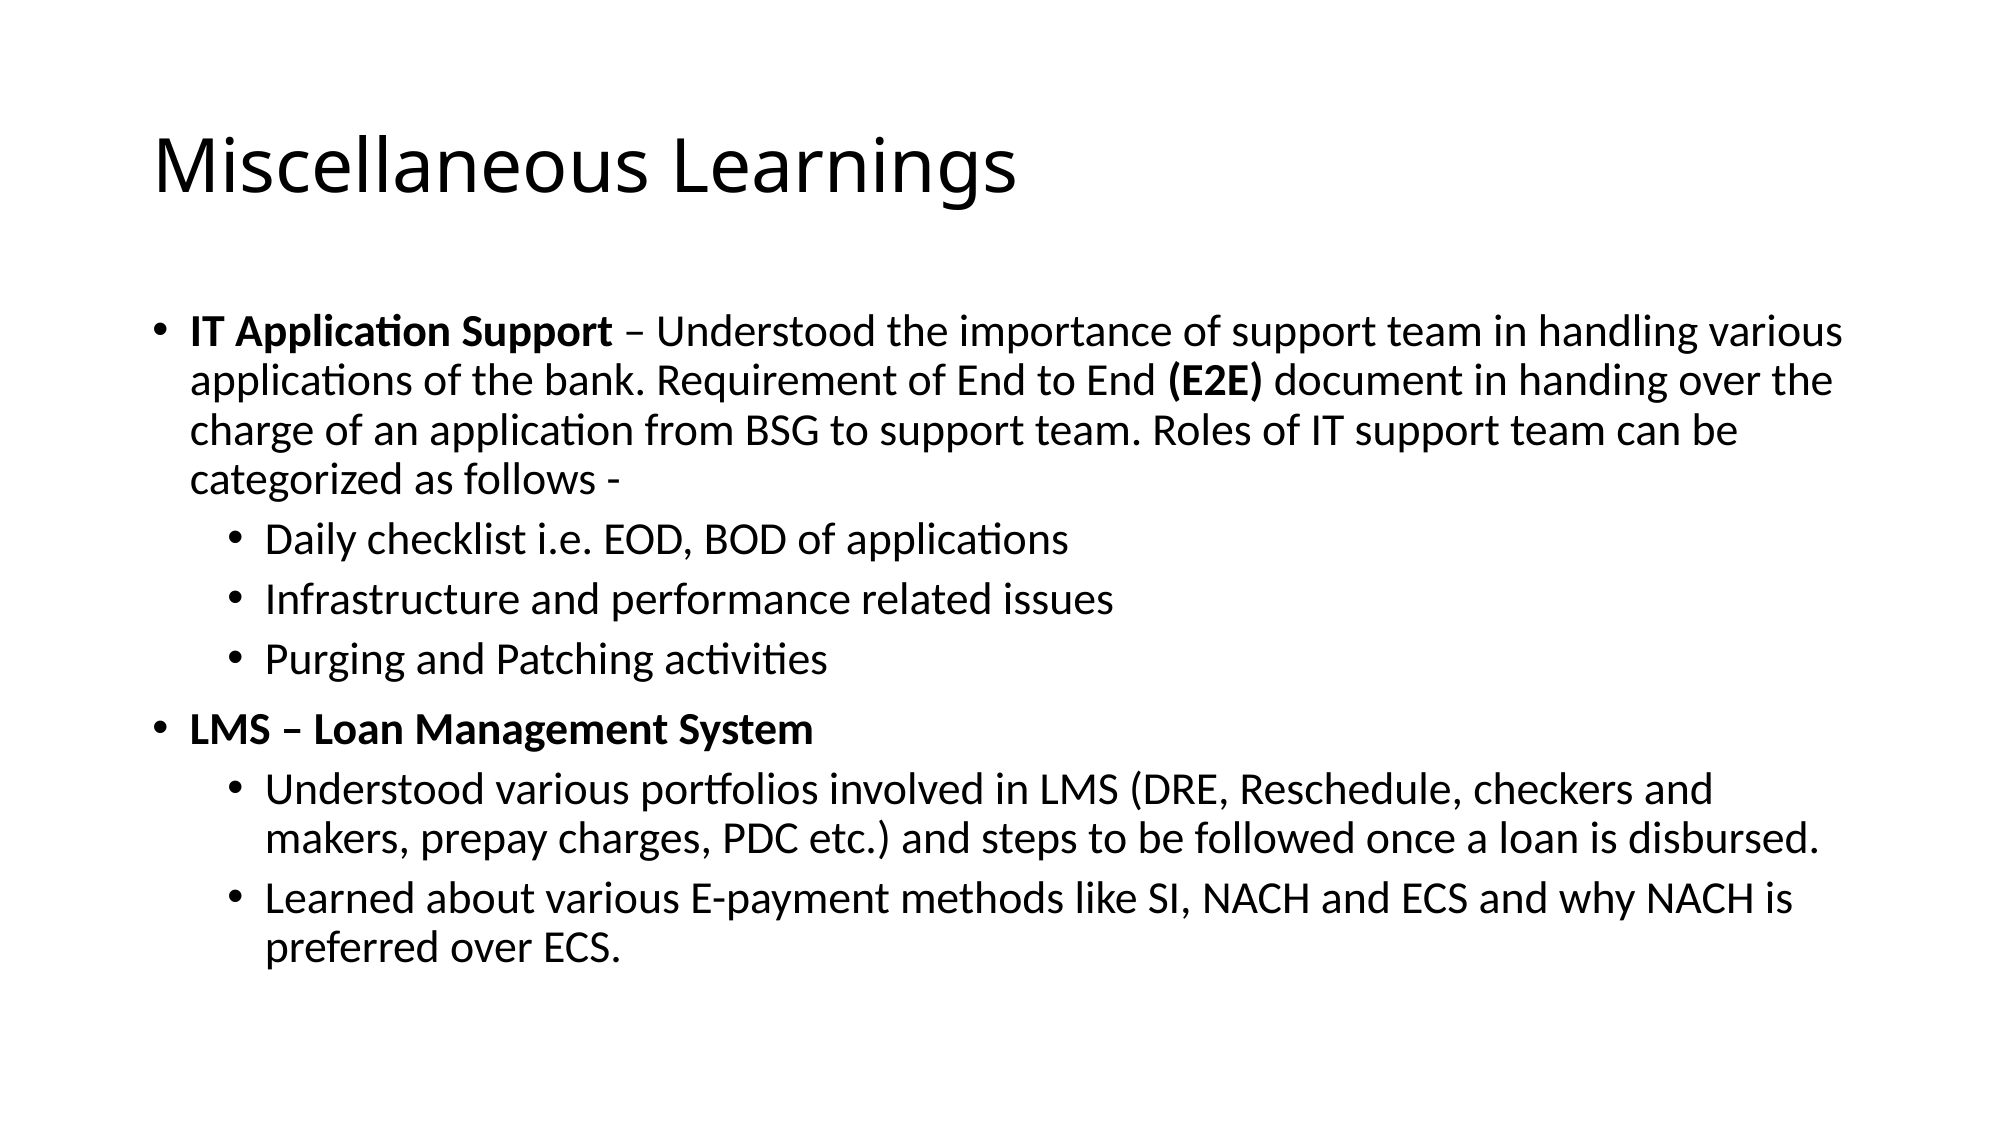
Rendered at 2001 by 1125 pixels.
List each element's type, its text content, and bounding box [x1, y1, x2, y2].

list IT Application Support – Understood the importance of support team in handling various applications of the bank. Requirement of End to End (E2E) document in handing over the charge of an application from BSG to support team. Roles of IT support team can be categorized as follows - Daily checklist i.e. EOD, BOD of applications Infrastructure and performance related issues Purging and Patching activities LMS – Loan Management System Understood various portfolios involved in LMS (DRE, Reschedule, checkers and makers, prepay charges, PDC etc.) and steps to be followed once a loan is disbursed. Learned about various E-payment methods like SI, NACH and ECS and why NACH is preferred over ECS. [137, 299, 1863, 1014]
title Miscellaneous Learnings [137, 59, 1863, 278]
